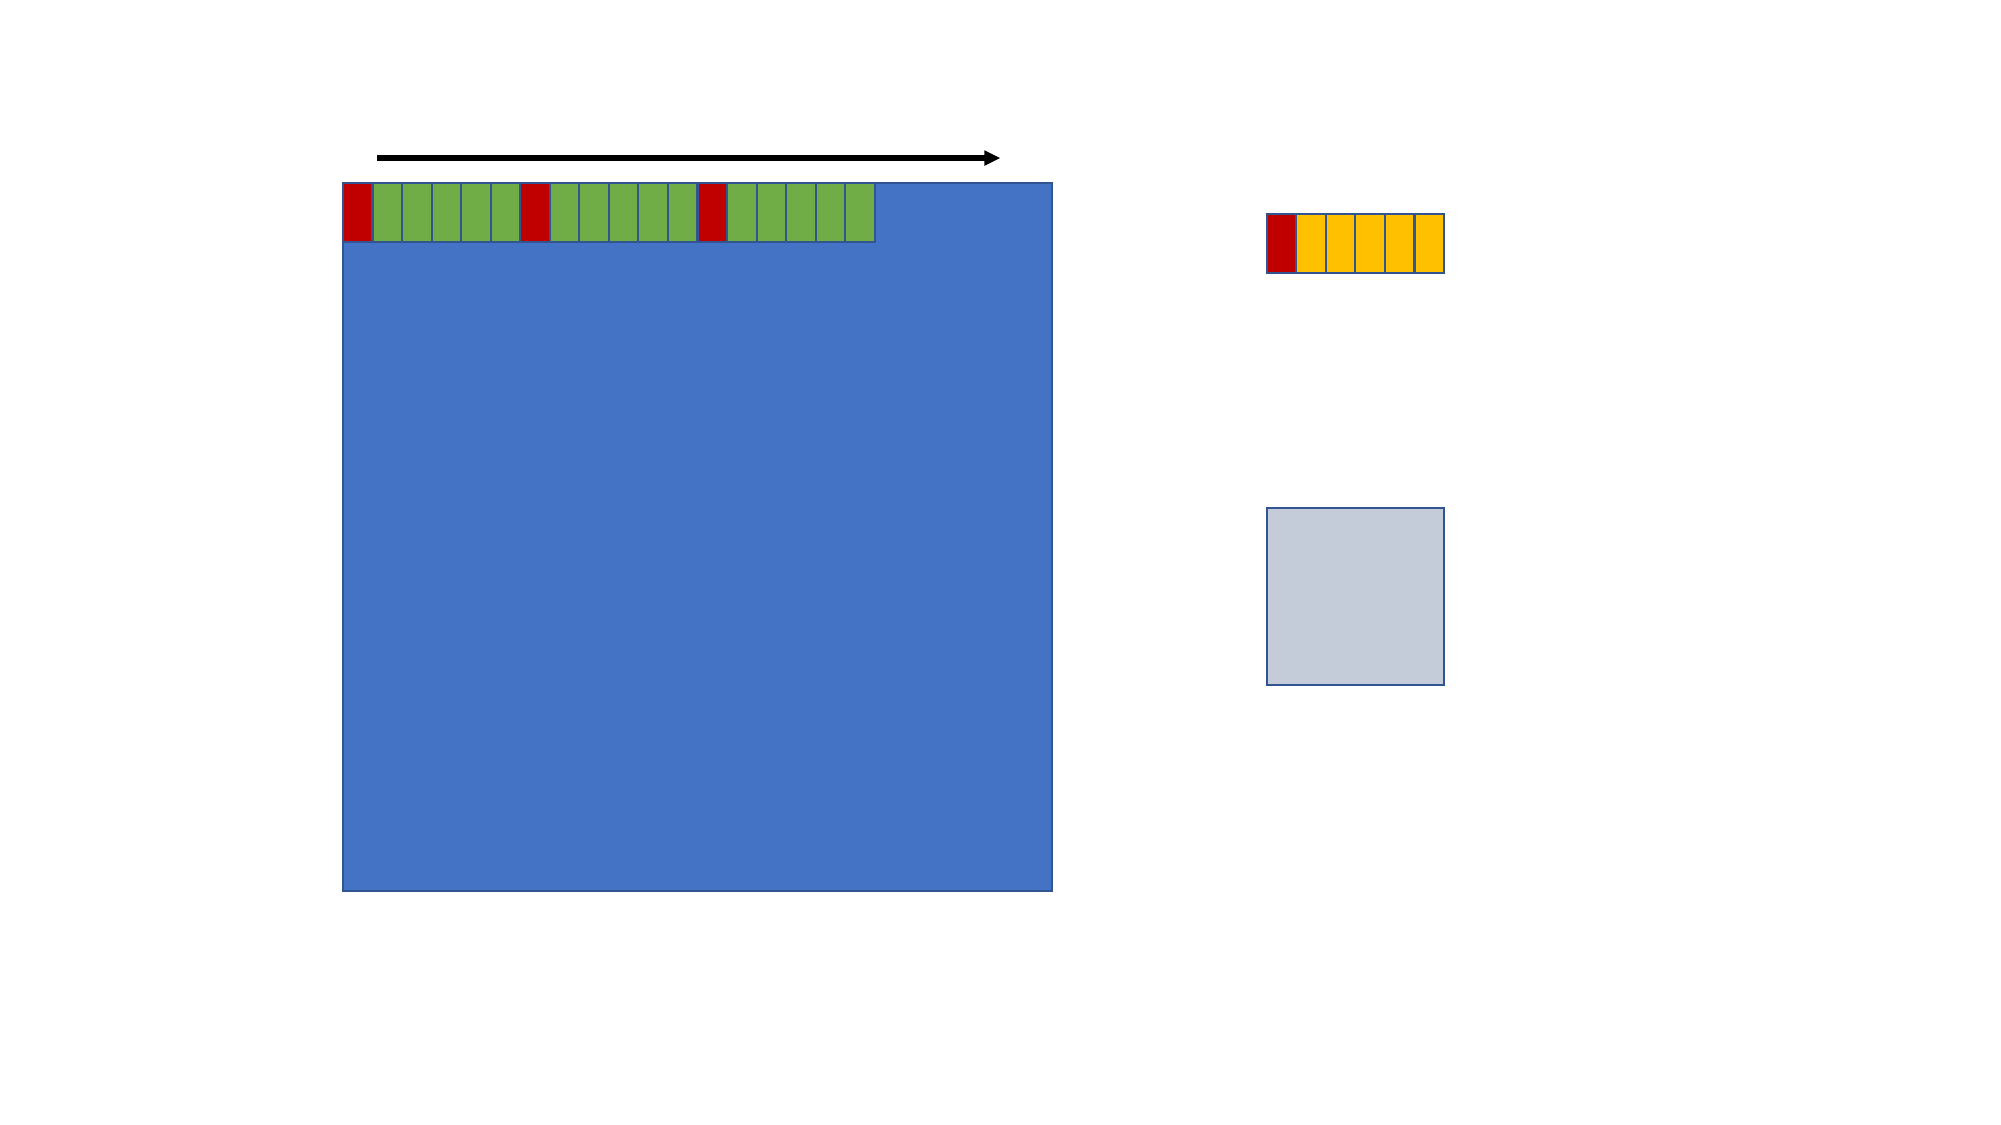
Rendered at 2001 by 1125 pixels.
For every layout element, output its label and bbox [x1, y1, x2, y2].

text_box [1354, 213, 1384, 274]
text_box [342, 182, 372, 243]
text_box [401, 182, 431, 243]
text_box [372, 182, 401, 243]
text_box [844, 182, 876, 243]
text_box [490, 182, 519, 243]
text_box [608, 182, 637, 243]
text_box [1413, 213, 1445, 274]
text_box [1325, 213, 1354, 274]
text_box [431, 182, 460, 243]
text_box [637, 182, 667, 243]
text_box [1266, 213, 1295, 274]
text_box [1295, 213, 1325, 274]
text_box [460, 182, 490, 243]
text_box [697, 182, 726, 243]
text_box [1266, 507, 1445, 686]
text_box [549, 182, 578, 243]
text_box [519, 182, 549, 243]
text_box [578, 182, 608, 243]
text_box [1384, 213, 1413, 274]
text_box [756, 182, 785, 243]
text_box [342, 182, 1053, 892]
text_box [785, 182, 815, 243]
text_box [726, 182, 756, 243]
text_box [667, 182, 697, 243]
text_box [815, 182, 844, 243]
